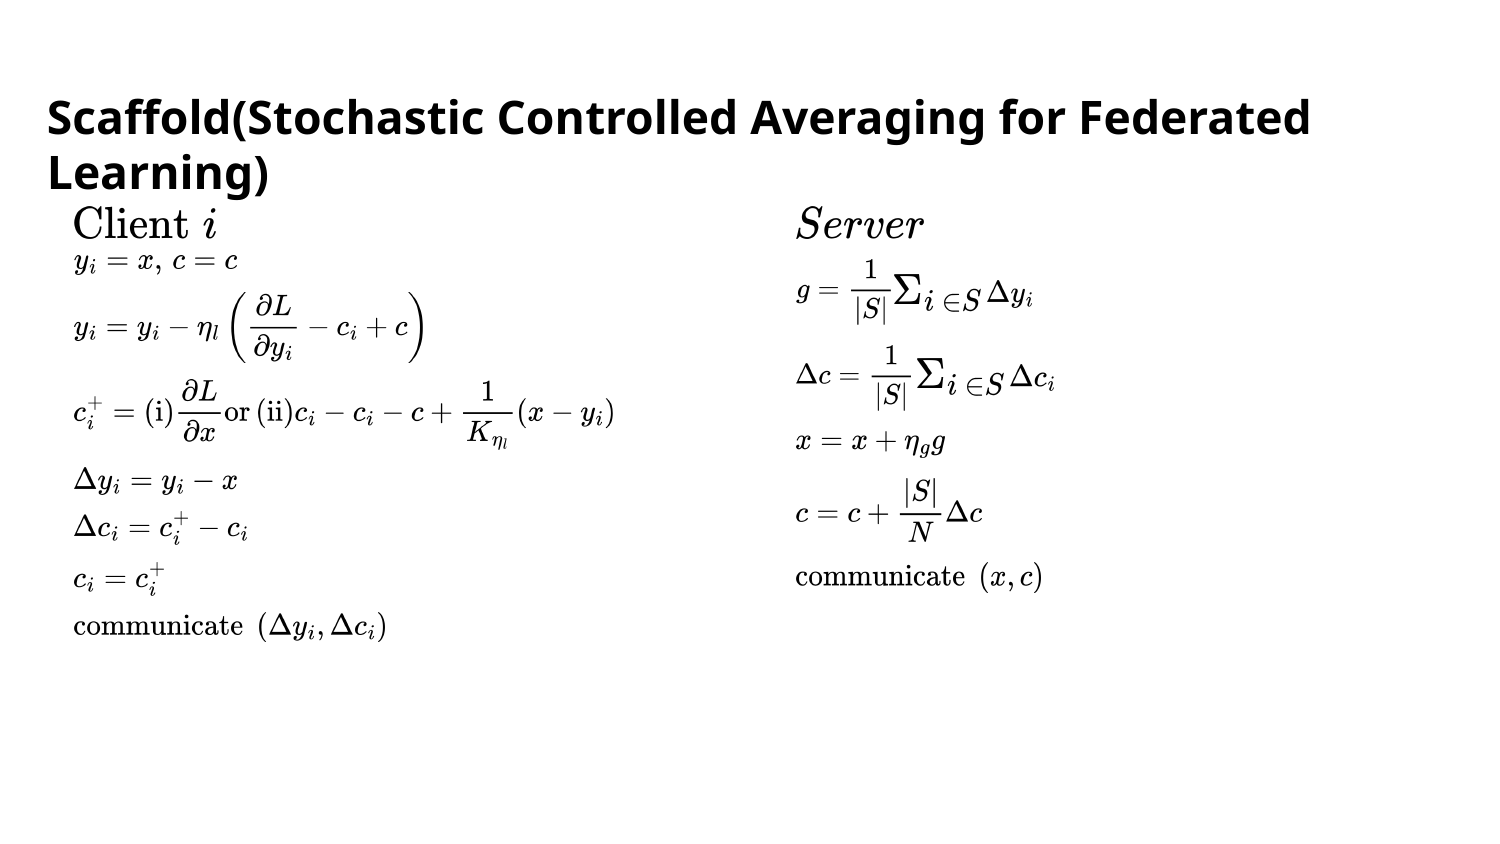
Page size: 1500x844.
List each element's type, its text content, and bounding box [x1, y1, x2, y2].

picture [74, 561, 164, 596]
picture [796, 478, 982, 542]
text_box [796, 345, 1054, 411]
picture [74, 612, 385, 643]
picture [796, 206, 924, 239]
picture [74, 292, 423, 363]
title Scaffold(Stochastic Controlled Averaging for Federated Learning) [31, 72, 1488, 167]
picture [796, 431, 946, 458]
picture [74, 466, 237, 495]
picture [796, 562, 1041, 593]
picture [74, 379, 614, 451]
picture [74, 255, 237, 276]
picture [74, 511, 247, 545]
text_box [796, 259, 1033, 325]
picture [74, 206, 216, 239]
